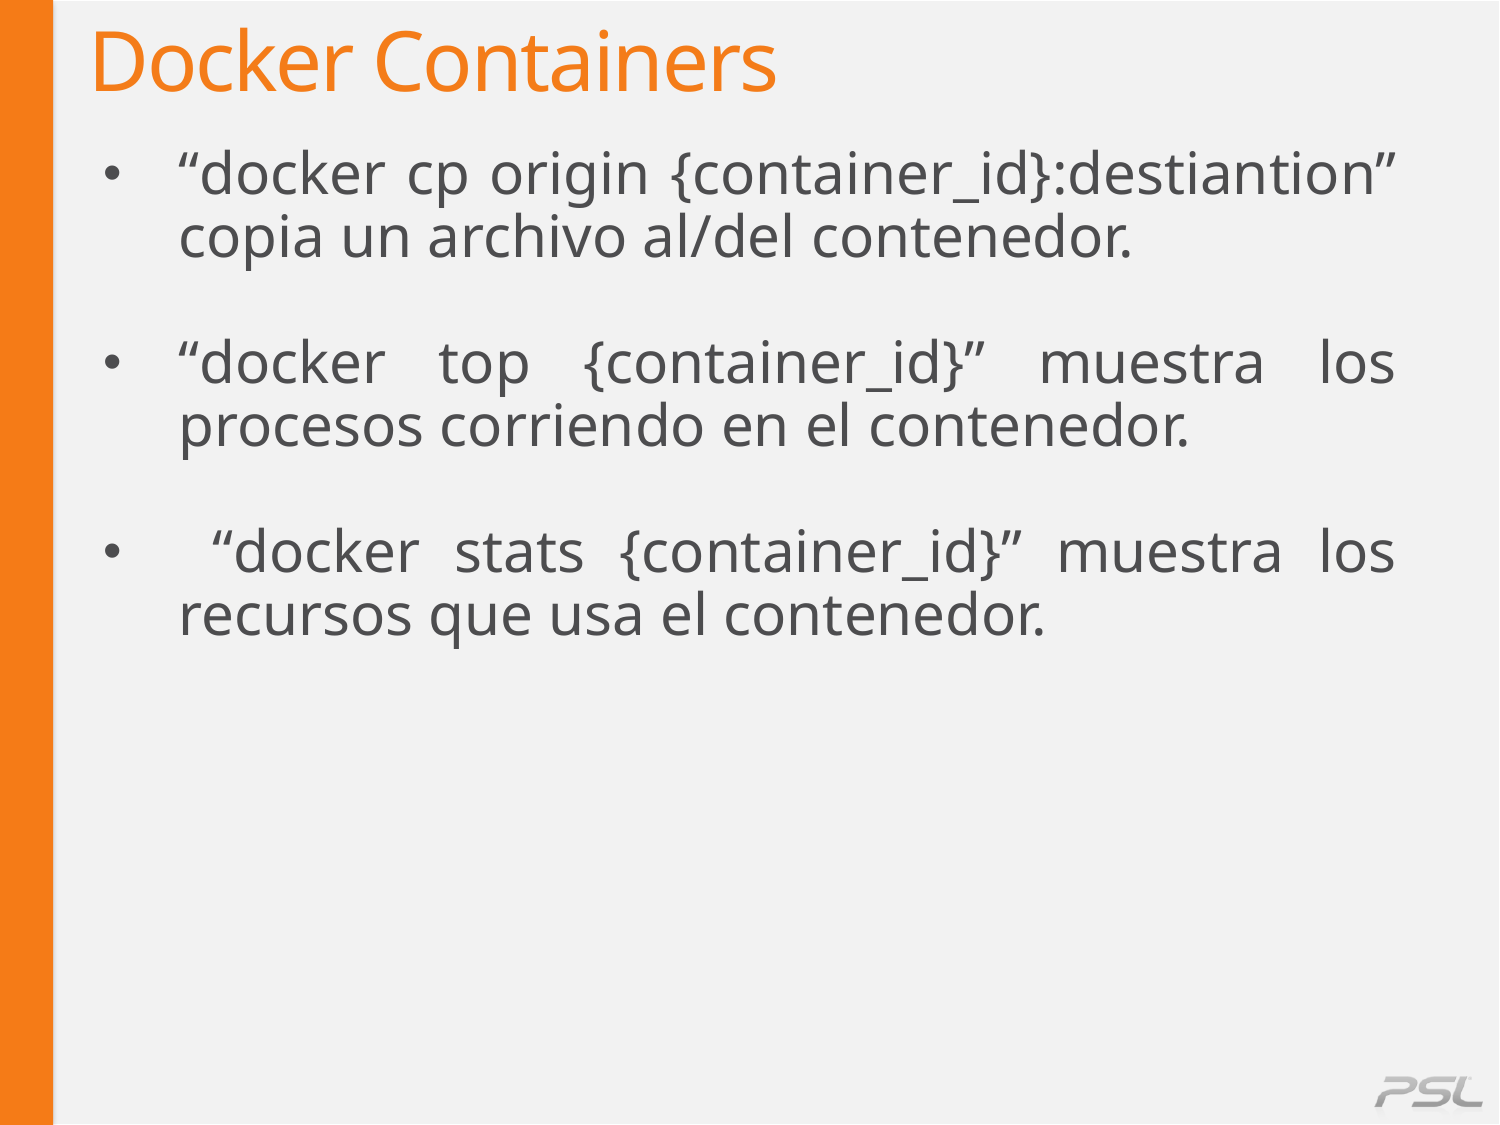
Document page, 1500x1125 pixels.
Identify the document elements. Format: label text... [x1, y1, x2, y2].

text_box “docker cp origin {container_id}:destiantion” copia un archivo al/del contenedor. “docker top {container_id}” muestra los procesos corriendo en el contenedor. “docker stats {container_id}” muestra los recursos que usa el contenedor. [88, 137, 1412, 719]
title Docker Containers [88, 19, 1188, 110]
